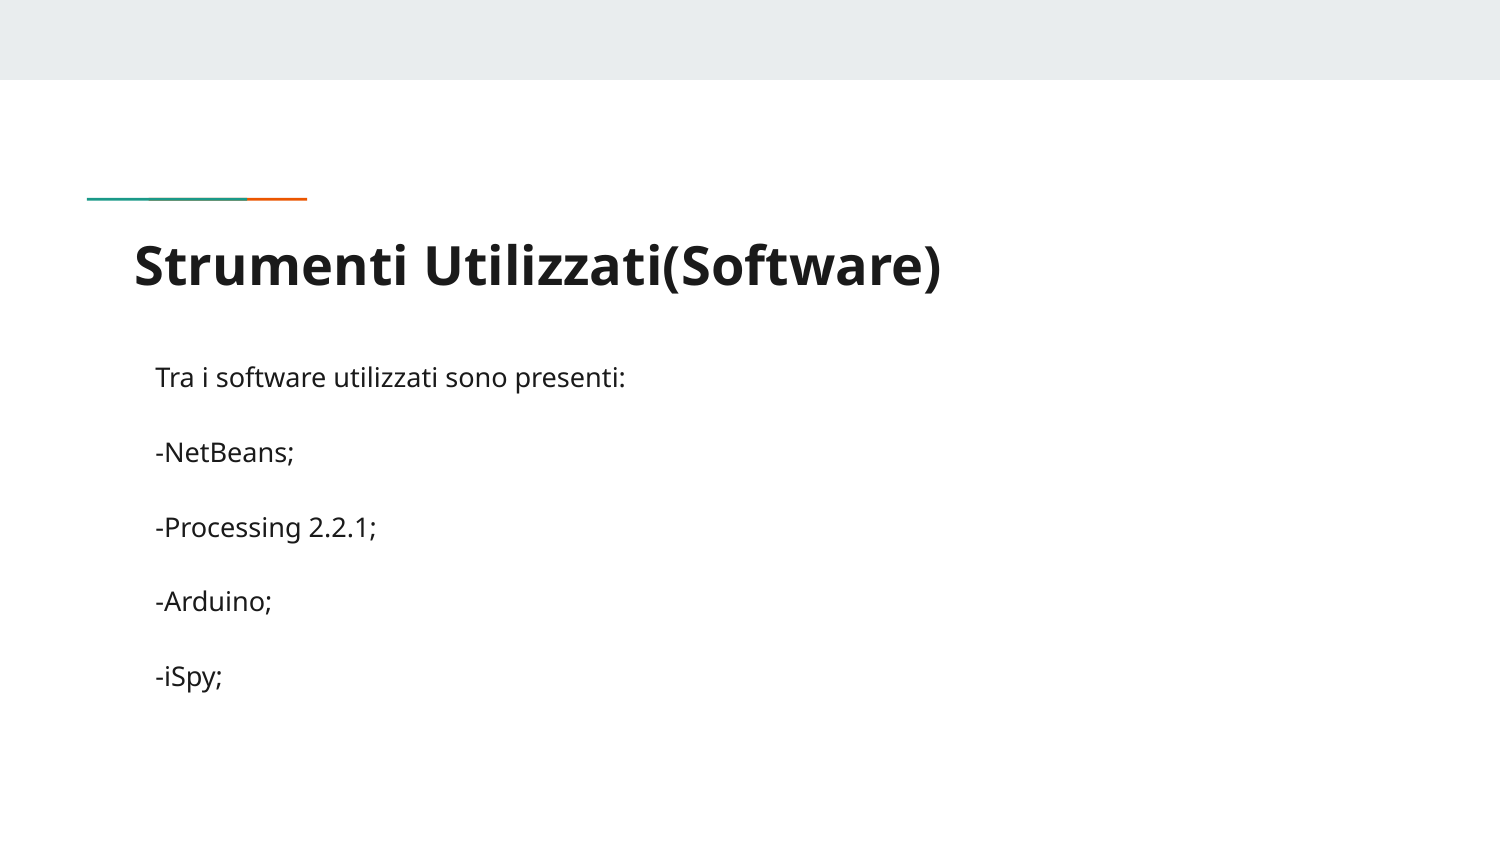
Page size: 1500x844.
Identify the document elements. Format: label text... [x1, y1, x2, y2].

list Tra i software utilizzati sono presenti: -NetBeans; -Processing 2.2.1; -Arduino; -iSpy; [119, 341, 1451, 712]
title Strumenti Utilizzati(Software) [119, 216, 1381, 305]
